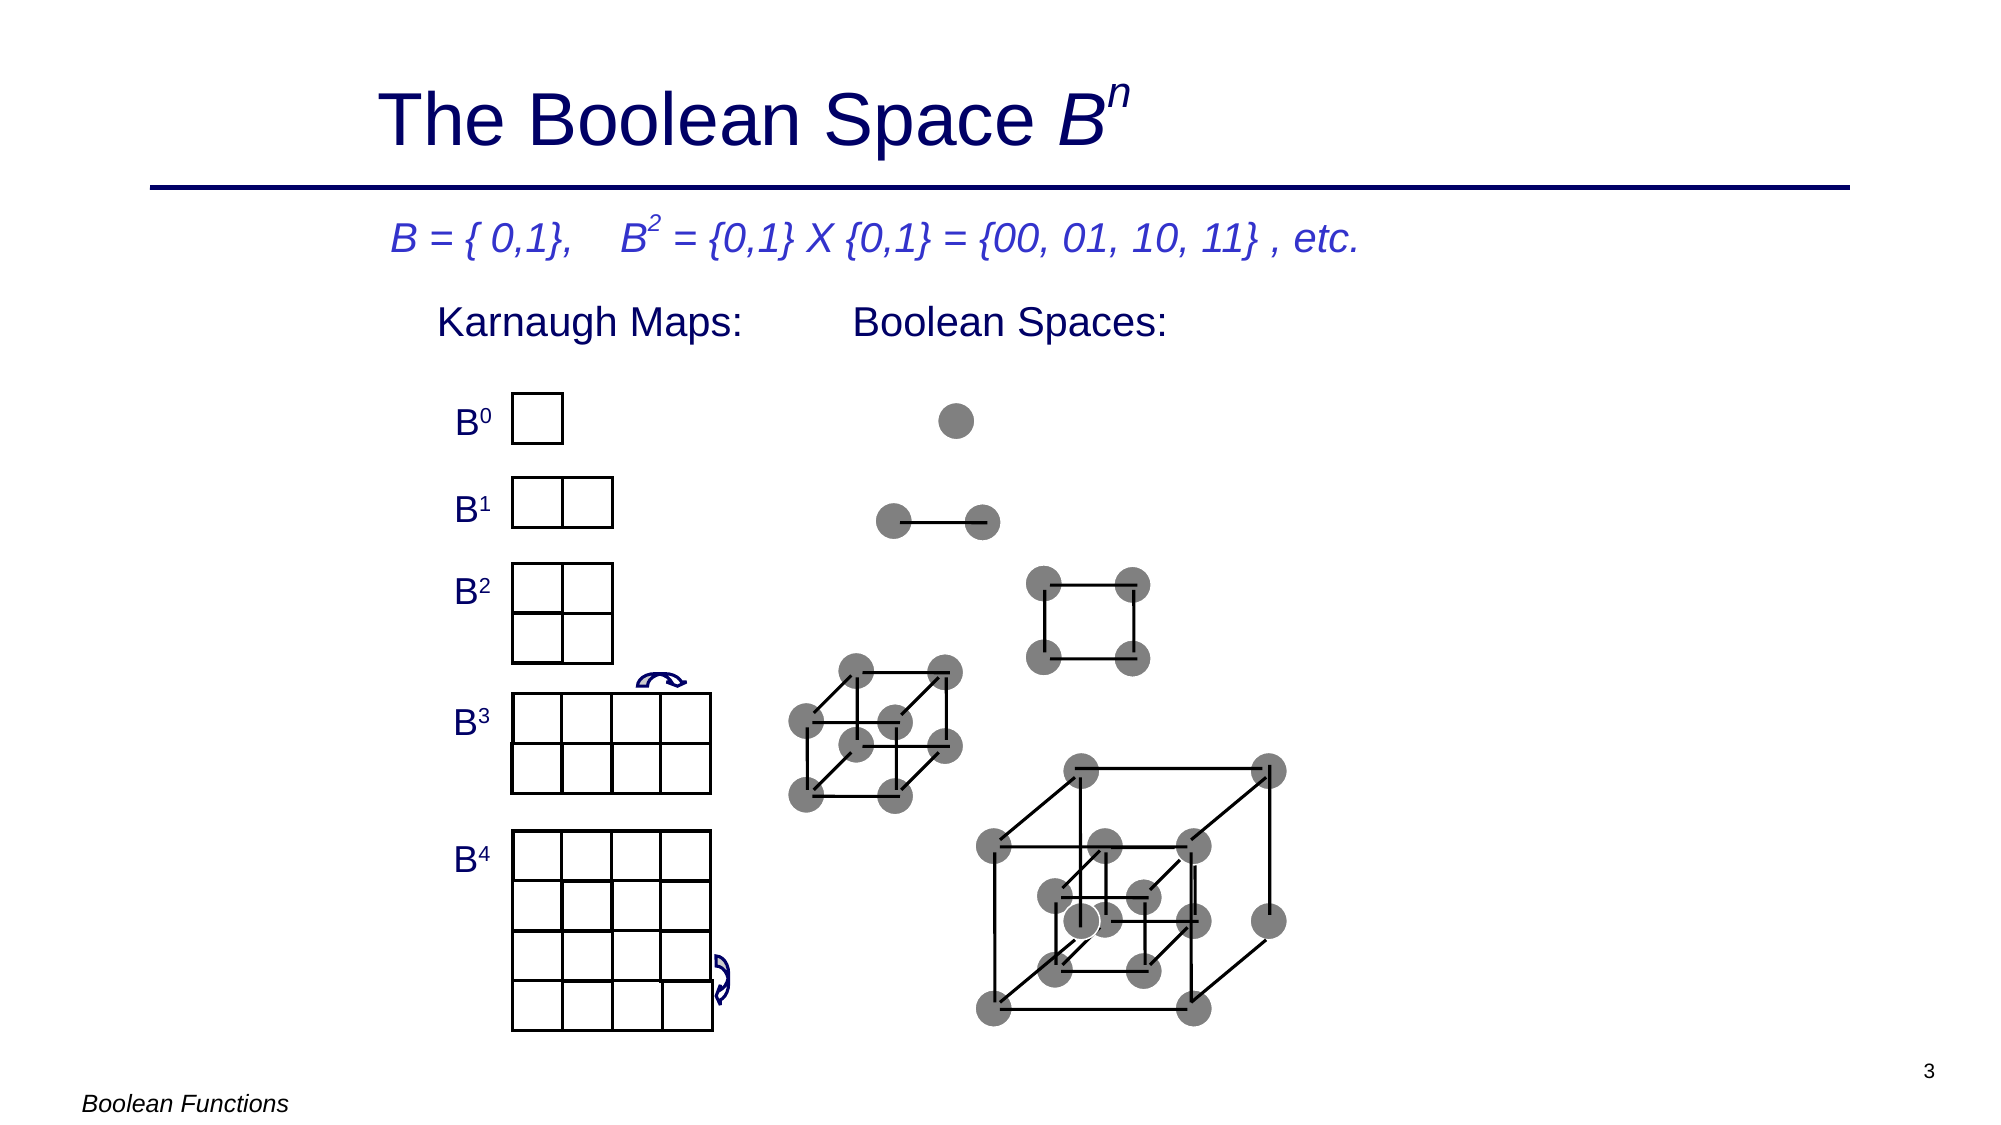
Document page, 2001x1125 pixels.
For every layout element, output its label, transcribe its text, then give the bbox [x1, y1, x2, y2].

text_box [437, 827, 729, 1031]
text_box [437, 559, 613, 664]
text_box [438, 477, 613, 538]
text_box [974, 752, 1288, 1028]
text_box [511, 693, 711, 794]
text_box B3 [438, 690, 505, 750]
text_box [637, 673, 687, 687]
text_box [874, 502, 1002, 542]
title The Boolean Space Bn [362, 37, 1638, 188]
slide_number 3 [1533, 1050, 1950, 1125]
footer Boolean Functions [66, 1050, 967, 1125]
text_box Karnaugh Maps: [422, 287, 759, 353]
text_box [787, 652, 964, 815]
text_box Boolean Spaces: [837, 287, 1183, 353]
text_box [937, 402, 976, 440]
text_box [1024, 564, 1152, 678]
list B = { 0,1}, B2 = {0,1} X {0,1} = {00, 01, 10, 11} , etc. [375, 200, 1650, 375]
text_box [438, 389, 563, 450]
